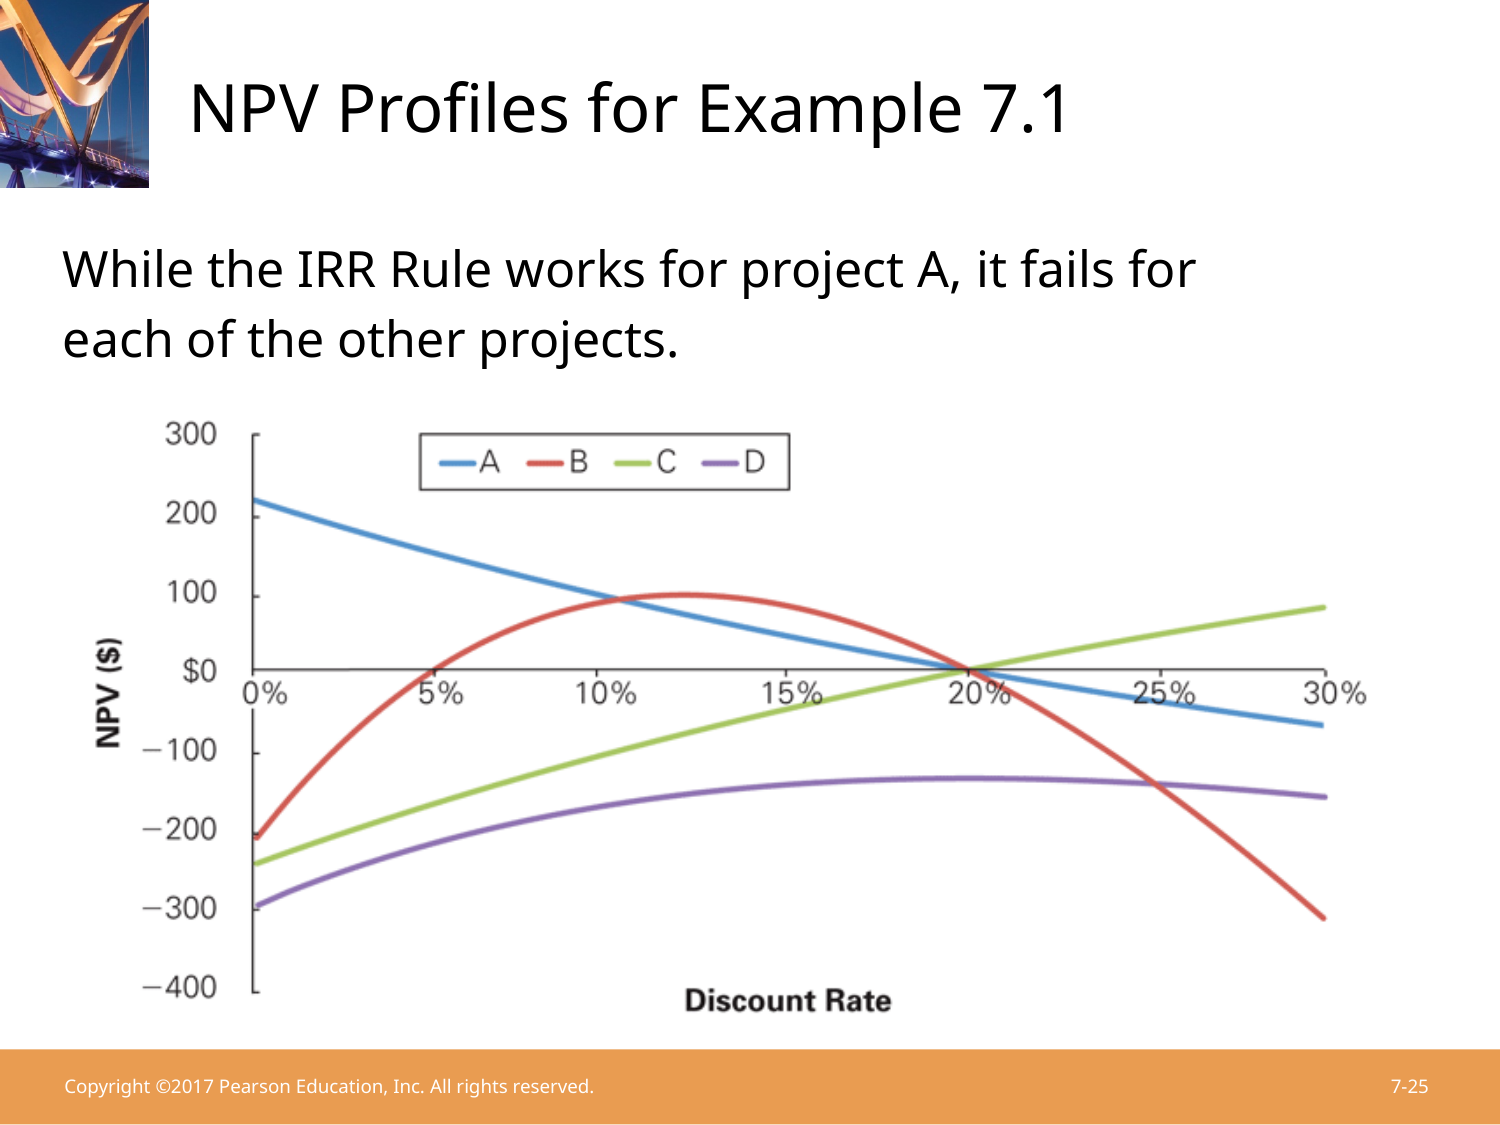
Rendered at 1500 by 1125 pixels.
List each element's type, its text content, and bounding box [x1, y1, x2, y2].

picture [0, 0, 149, 188]
title NPV Profiles for Example 7.1 [187, 12, 1451, 201]
list While the IRR Rule works for project A, it fails for each of the other projects. [62, 237, 1438, 1001]
picture [87, 412, 1370, 1022]
